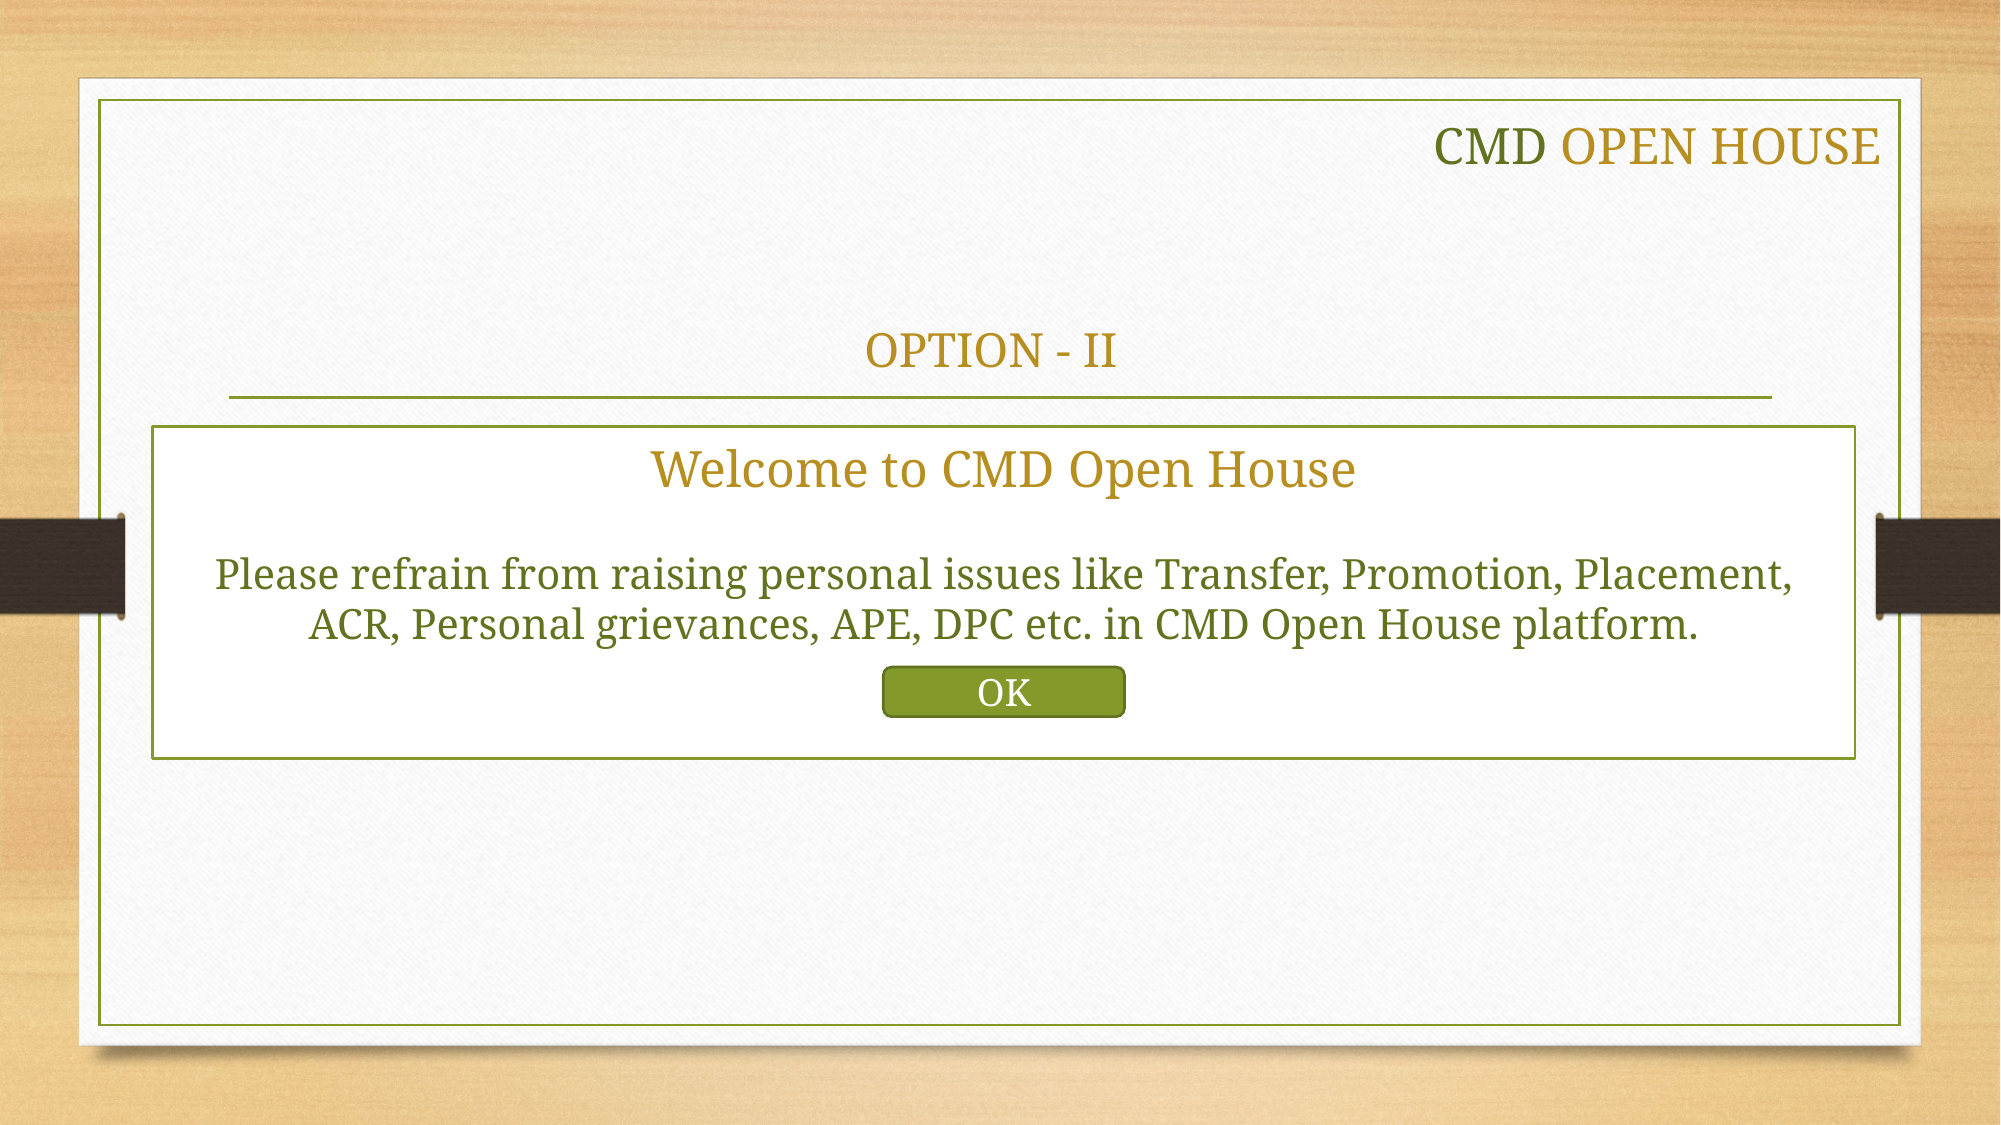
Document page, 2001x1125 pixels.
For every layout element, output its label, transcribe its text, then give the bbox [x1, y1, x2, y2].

text_box OPTION - II [849, 312, 1151, 385]
text_box CMD OPEN HOUSE [1418, 106, 1931, 243]
text_box Welcome to CMD Open House Please refrain from raising personal issues like Transfer, Promotion, Placement, ACR, Personal grievances, APE, DPC etc. in CMD Open House platform. [151, 425, 1856, 760]
text_box OK [881, 665, 1126, 718]
picture [0, 0, 2001, 1125]
